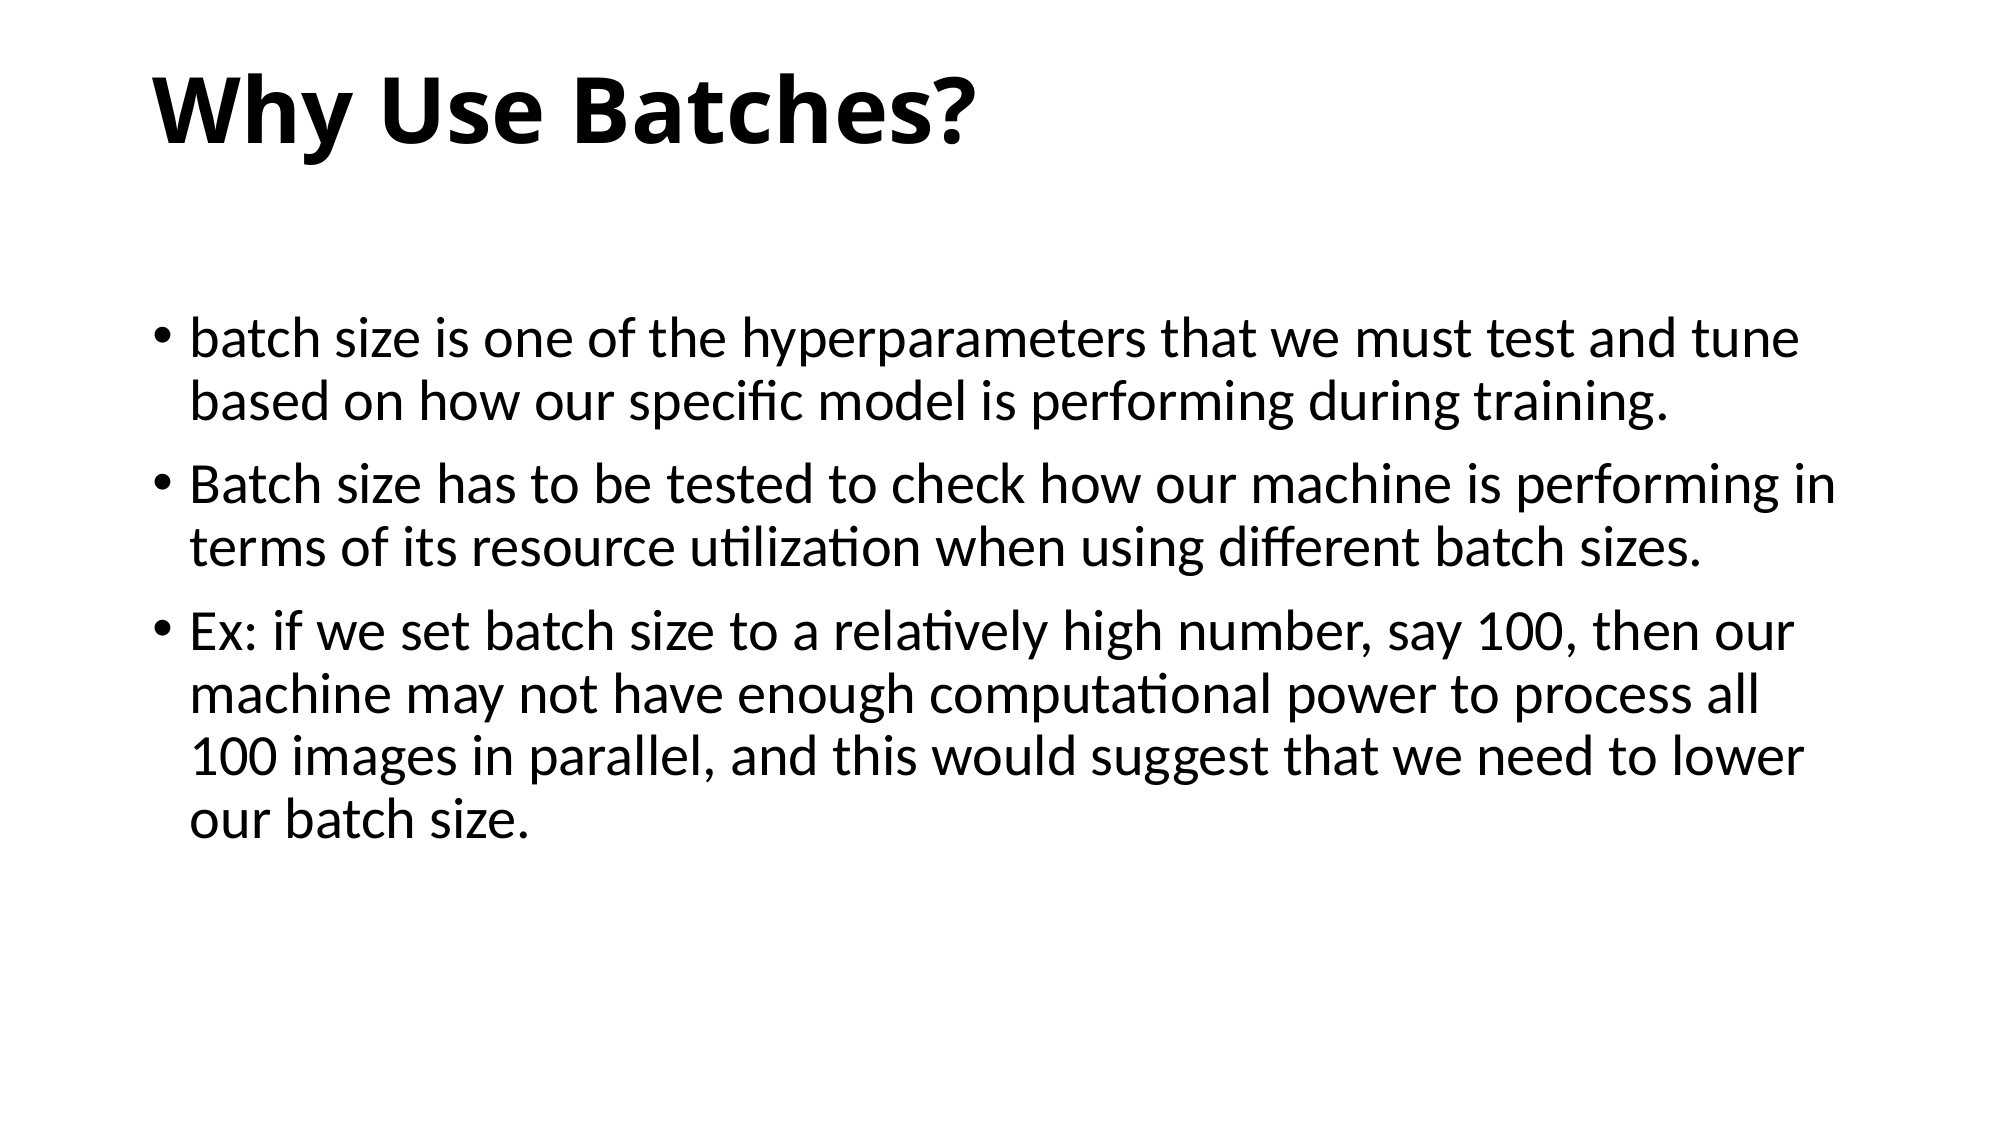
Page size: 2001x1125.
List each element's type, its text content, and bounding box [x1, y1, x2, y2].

title Why Use Batches? [137, 59, 1863, 278]
list batch size is one of the hyperparameters that we must test and tune based on how our specific model is performing during training. Batch size has to be tested to check how our machine is performing in terms of its resource utilization when using different batch sizes. Ex: if we set batch size to a relatively high number, say 100, then our machine may not have enough computational power to process all 100 images in parallel, and this would suggest that we need to lower our batch size. [137, 299, 1863, 1014]
